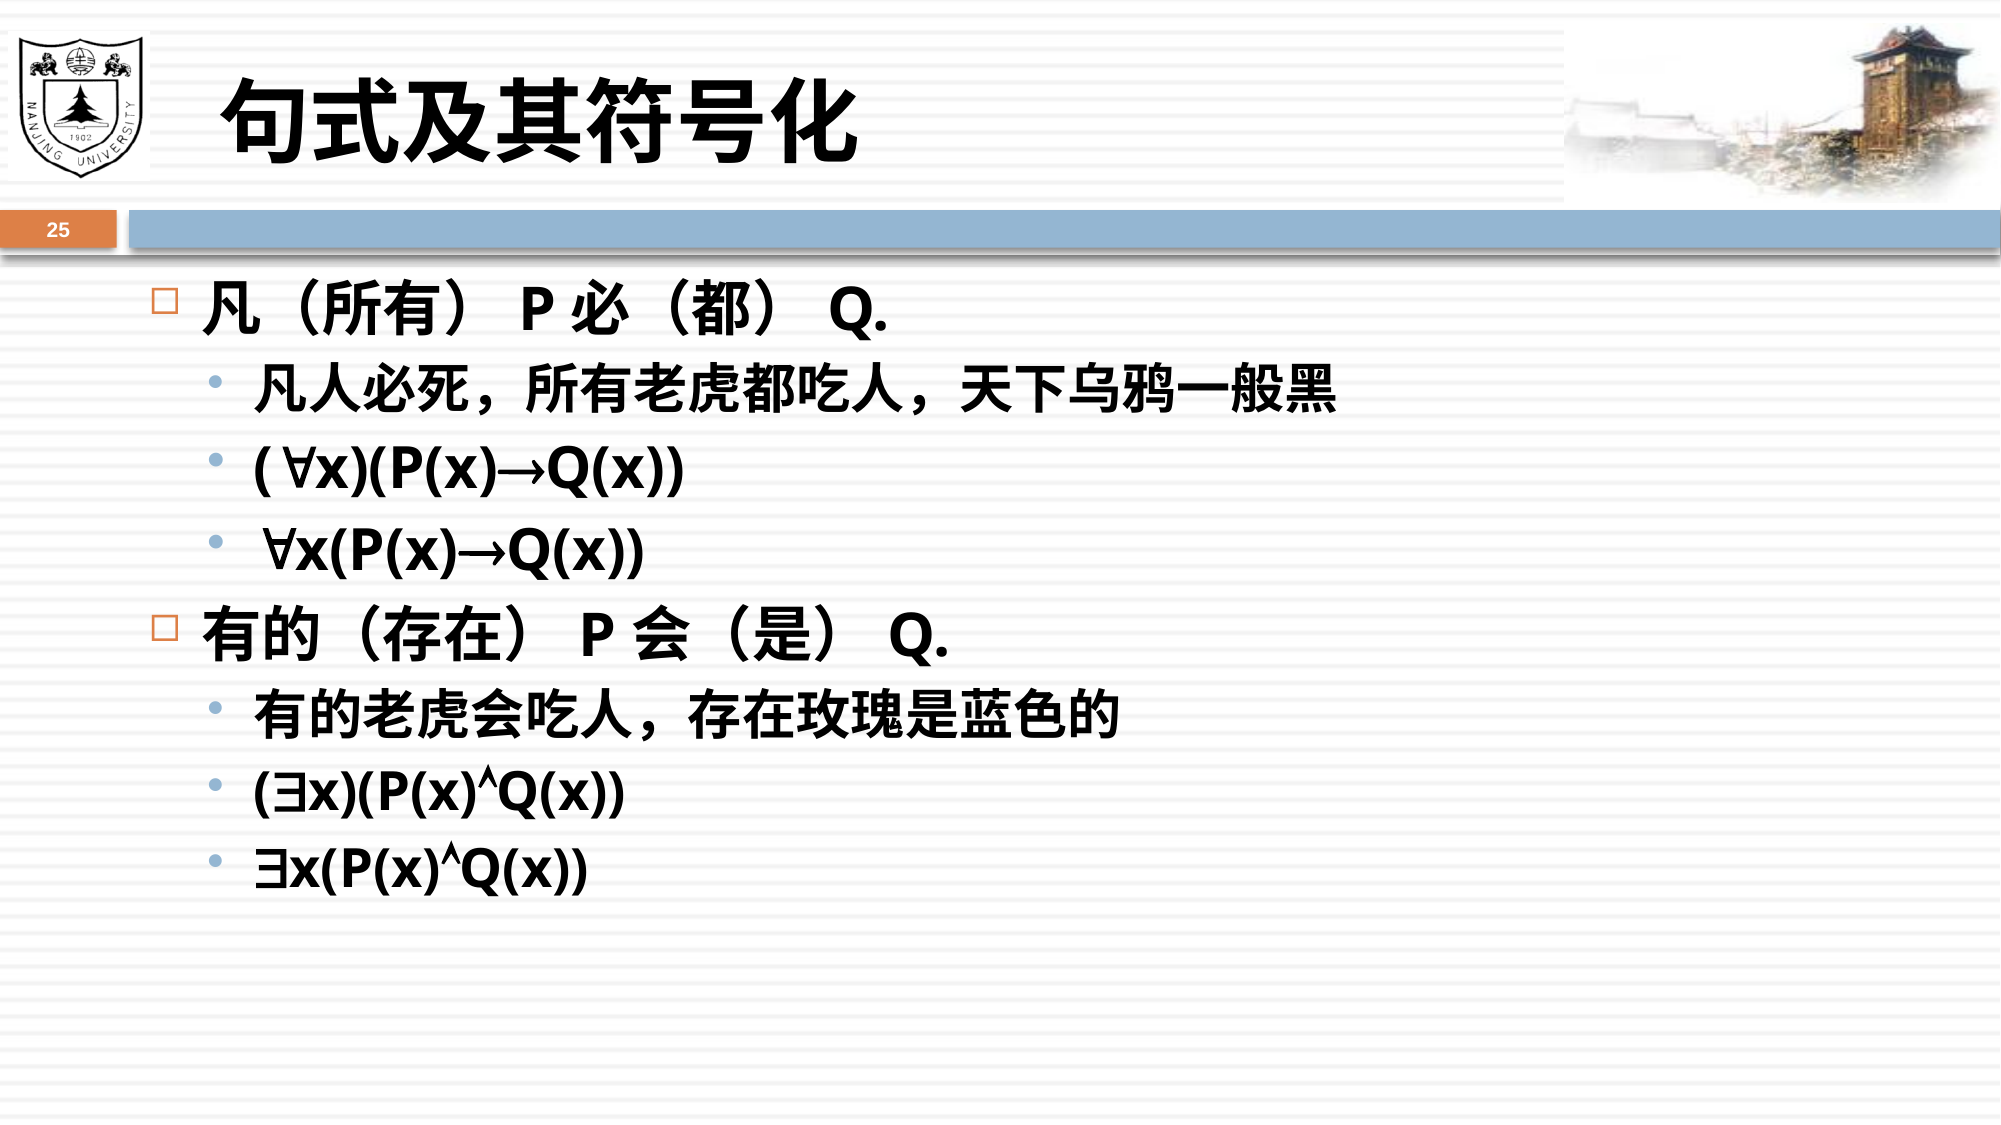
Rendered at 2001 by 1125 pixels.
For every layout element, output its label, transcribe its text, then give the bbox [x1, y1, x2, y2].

slide_number 25 [0, 208, 117, 249]
list 凡（所有）P必（都）Q. 凡人必死，所有老虎都吃人，天下乌鸦一般黑 (x)(P(x)Q(x)) x(P(x)Q(x)) 有的（存在）P会（是）Q. 有的老虎会吃人，存在玫瑰是蓝色的 (x)(P(x)Q(x)) x(P(x)Q(x)) [133, 262, 1918, 1000]
picture [0, 0, 2001, 1125]
title 句式及其符号化 [203, 37, 1804, 200]
